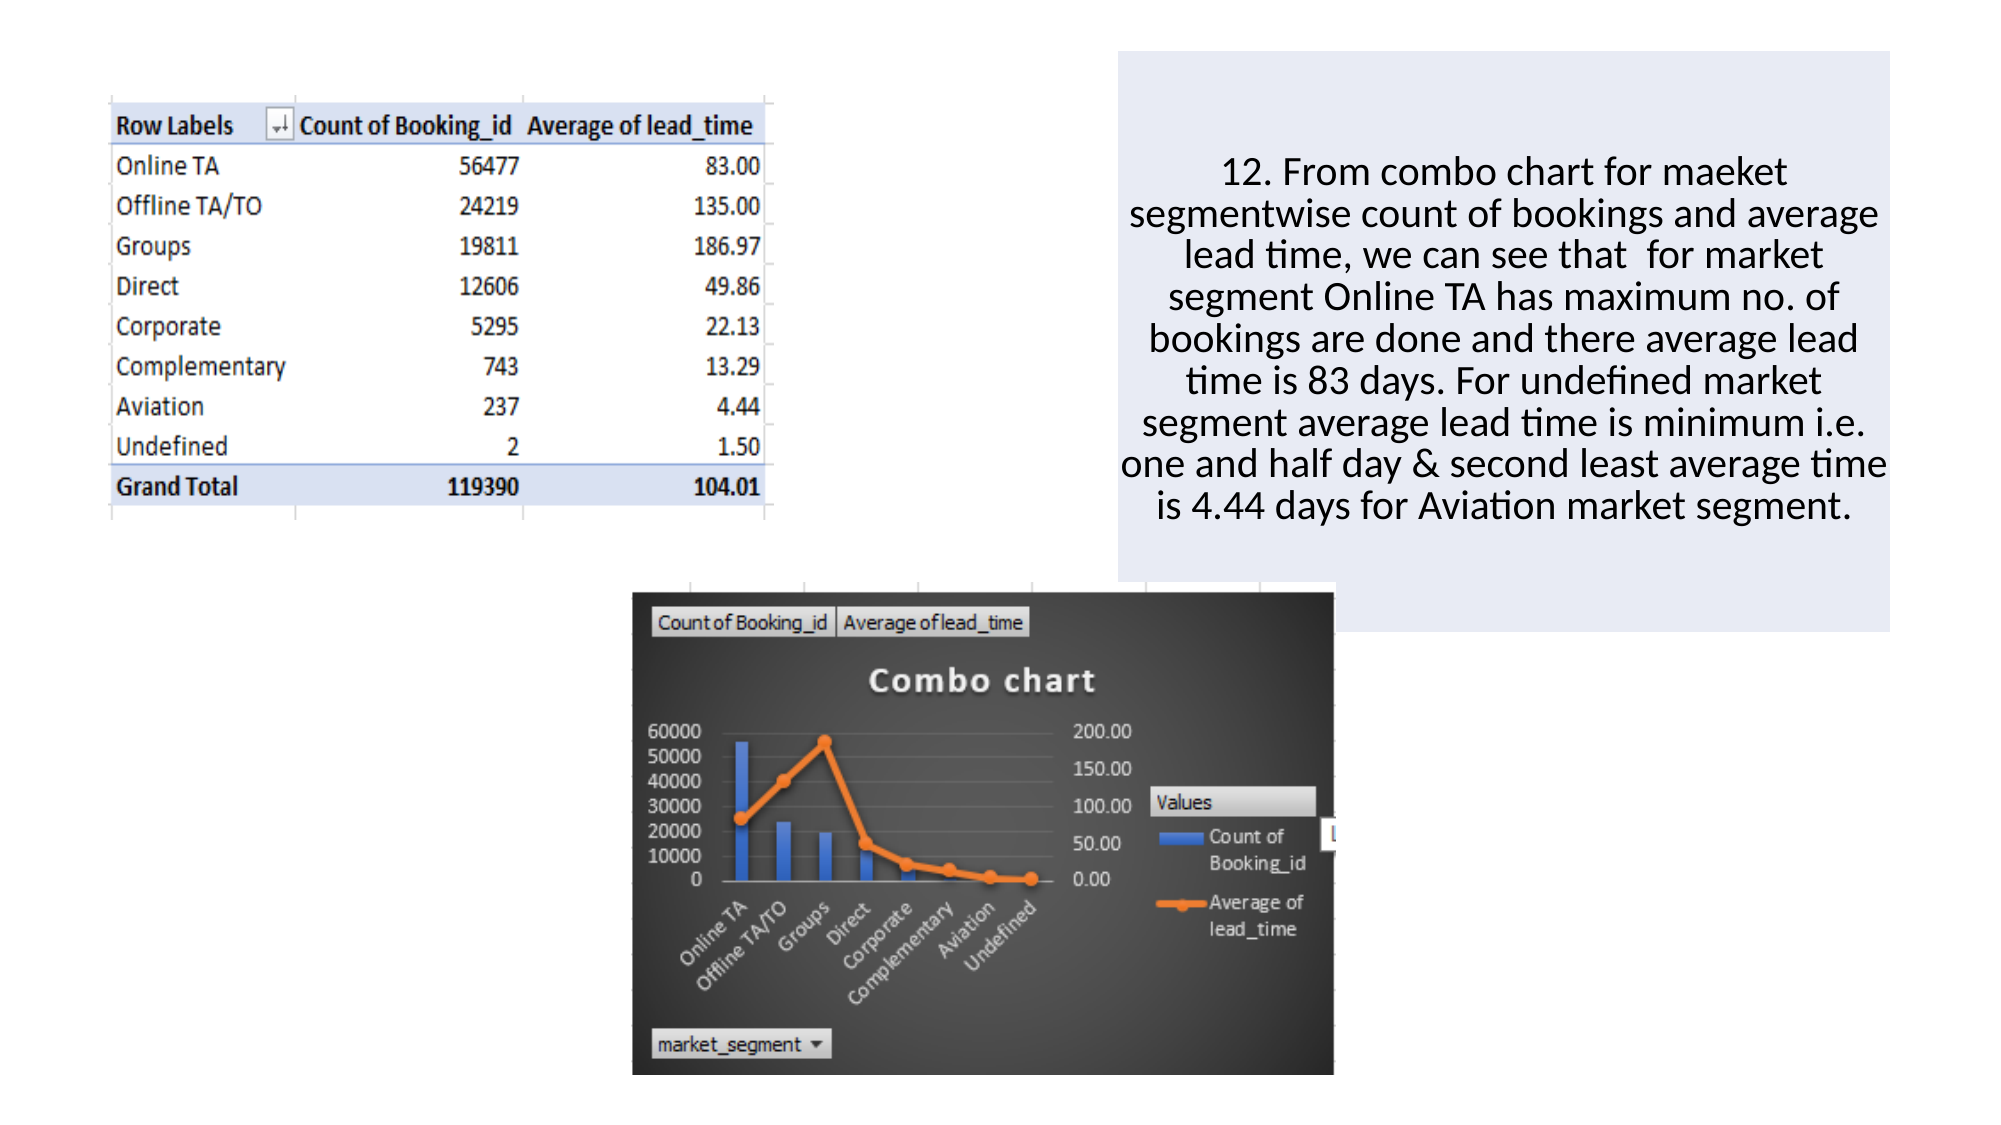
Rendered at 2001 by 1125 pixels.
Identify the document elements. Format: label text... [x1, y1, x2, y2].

picture [631, 582, 1336, 1075]
picture [108, 95, 774, 520]
table_header 12. From combo chart for maeket segmentwise count of bookings and average lead time, we can see that for market segment Online TA has maximum no. of bookings are done and there average lead time is 83 days. For undefined market segment average lead time is minimum i.e. one and half day & second least average time is 4.44 days for Aviation market segment. [1118, 51, 1890, 632]
